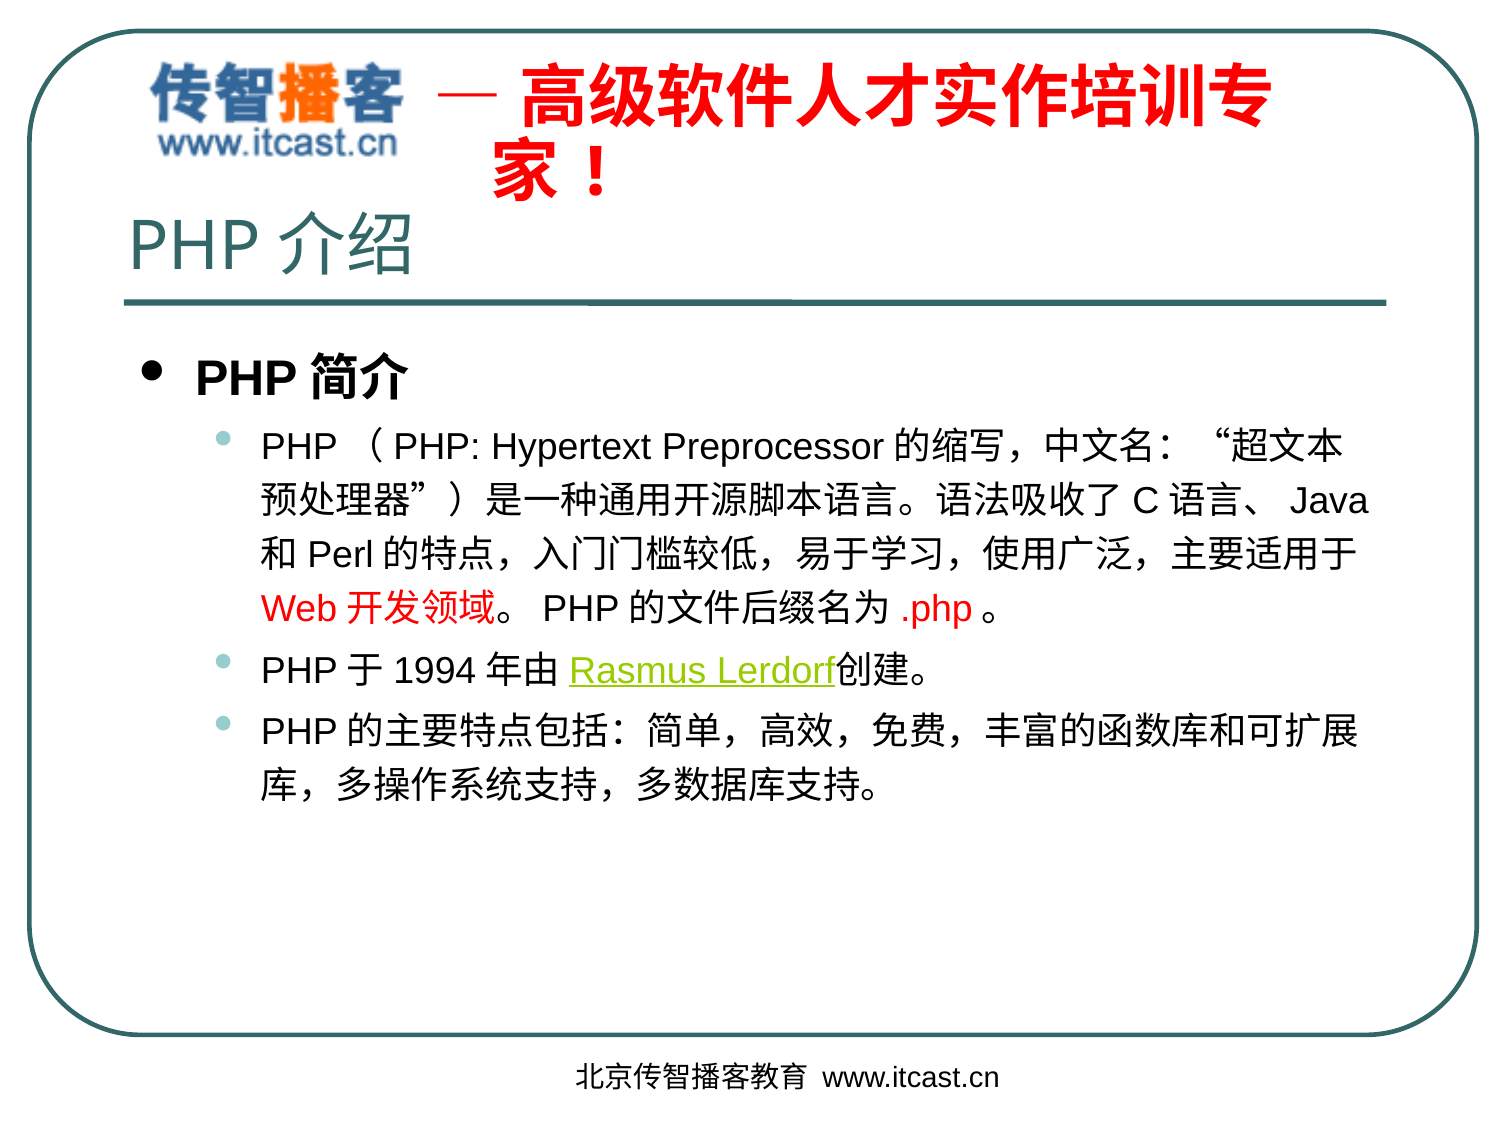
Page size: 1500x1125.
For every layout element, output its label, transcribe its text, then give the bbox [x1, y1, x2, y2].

list PHP简介 PHP（PHP: Hypertext Preprocessor的缩写，中文名：“超文本预处理器”）是一种通用开源脚本语言。语法吸收了C语言、Java和Perl的特点，入门门槛较低，易于学习，使用广泛，主要适用于Web开发领域。PHP的文件后缀名为.php。 PHP于1994年由Rasmus Lerdorf创建。 PHP的主要特点包括：简单，高效，免费，丰富的函数库和可扩展库，多操作系统支持，多数据库支持。 [123, 326, 1387, 999]
title PHP介绍 [111, 54, 1375, 292]
